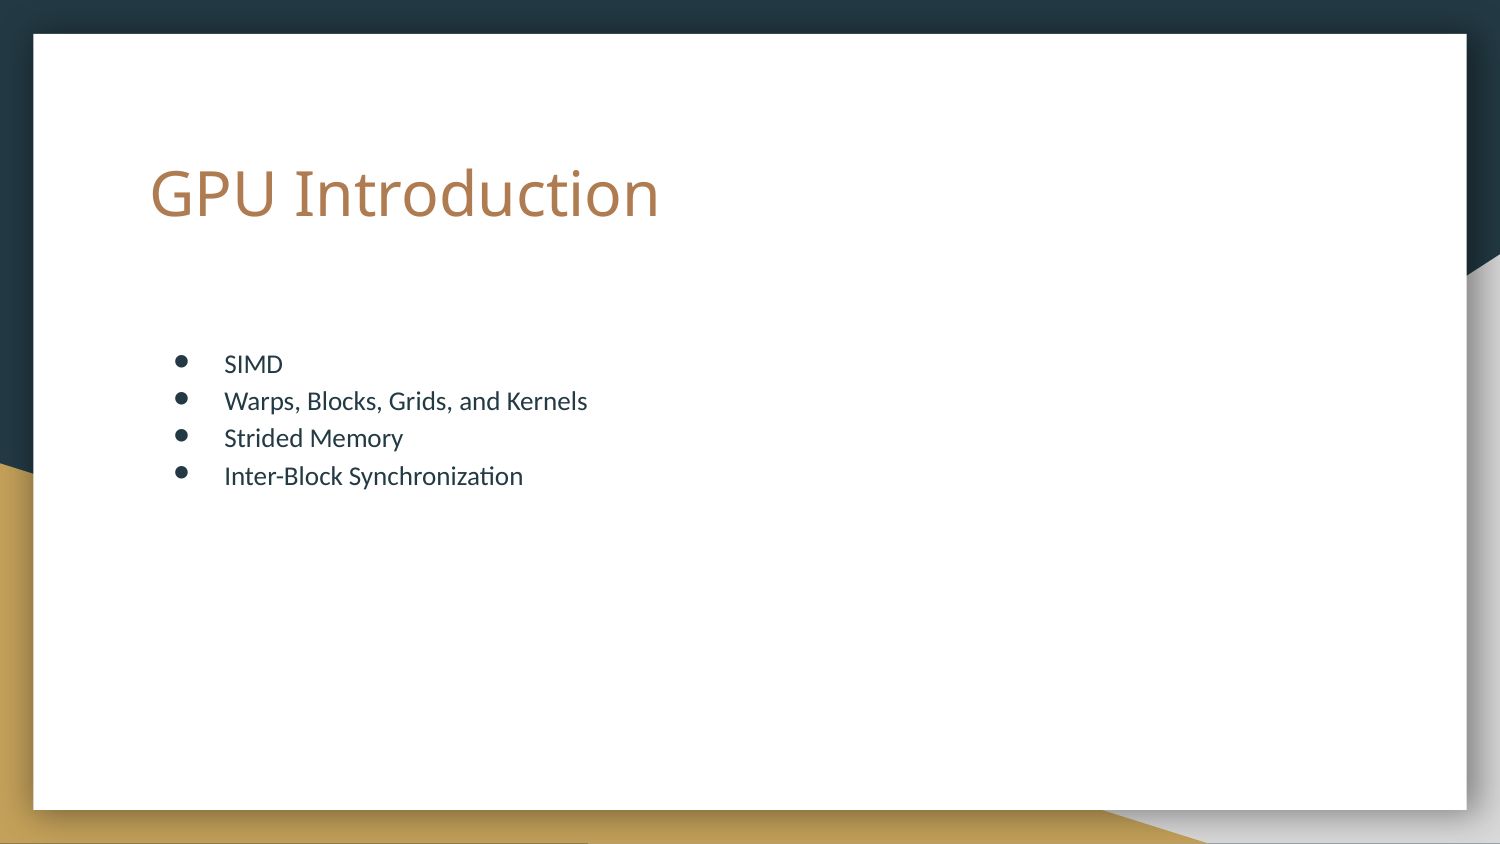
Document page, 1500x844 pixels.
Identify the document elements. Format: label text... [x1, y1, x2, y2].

list SIMD Warps, Blocks, Grids, and Kernels Strided Memory Inter-Block Synchronization [134, 326, 1366, 729]
title GPU Introduction [134, 138, 1366, 296]
